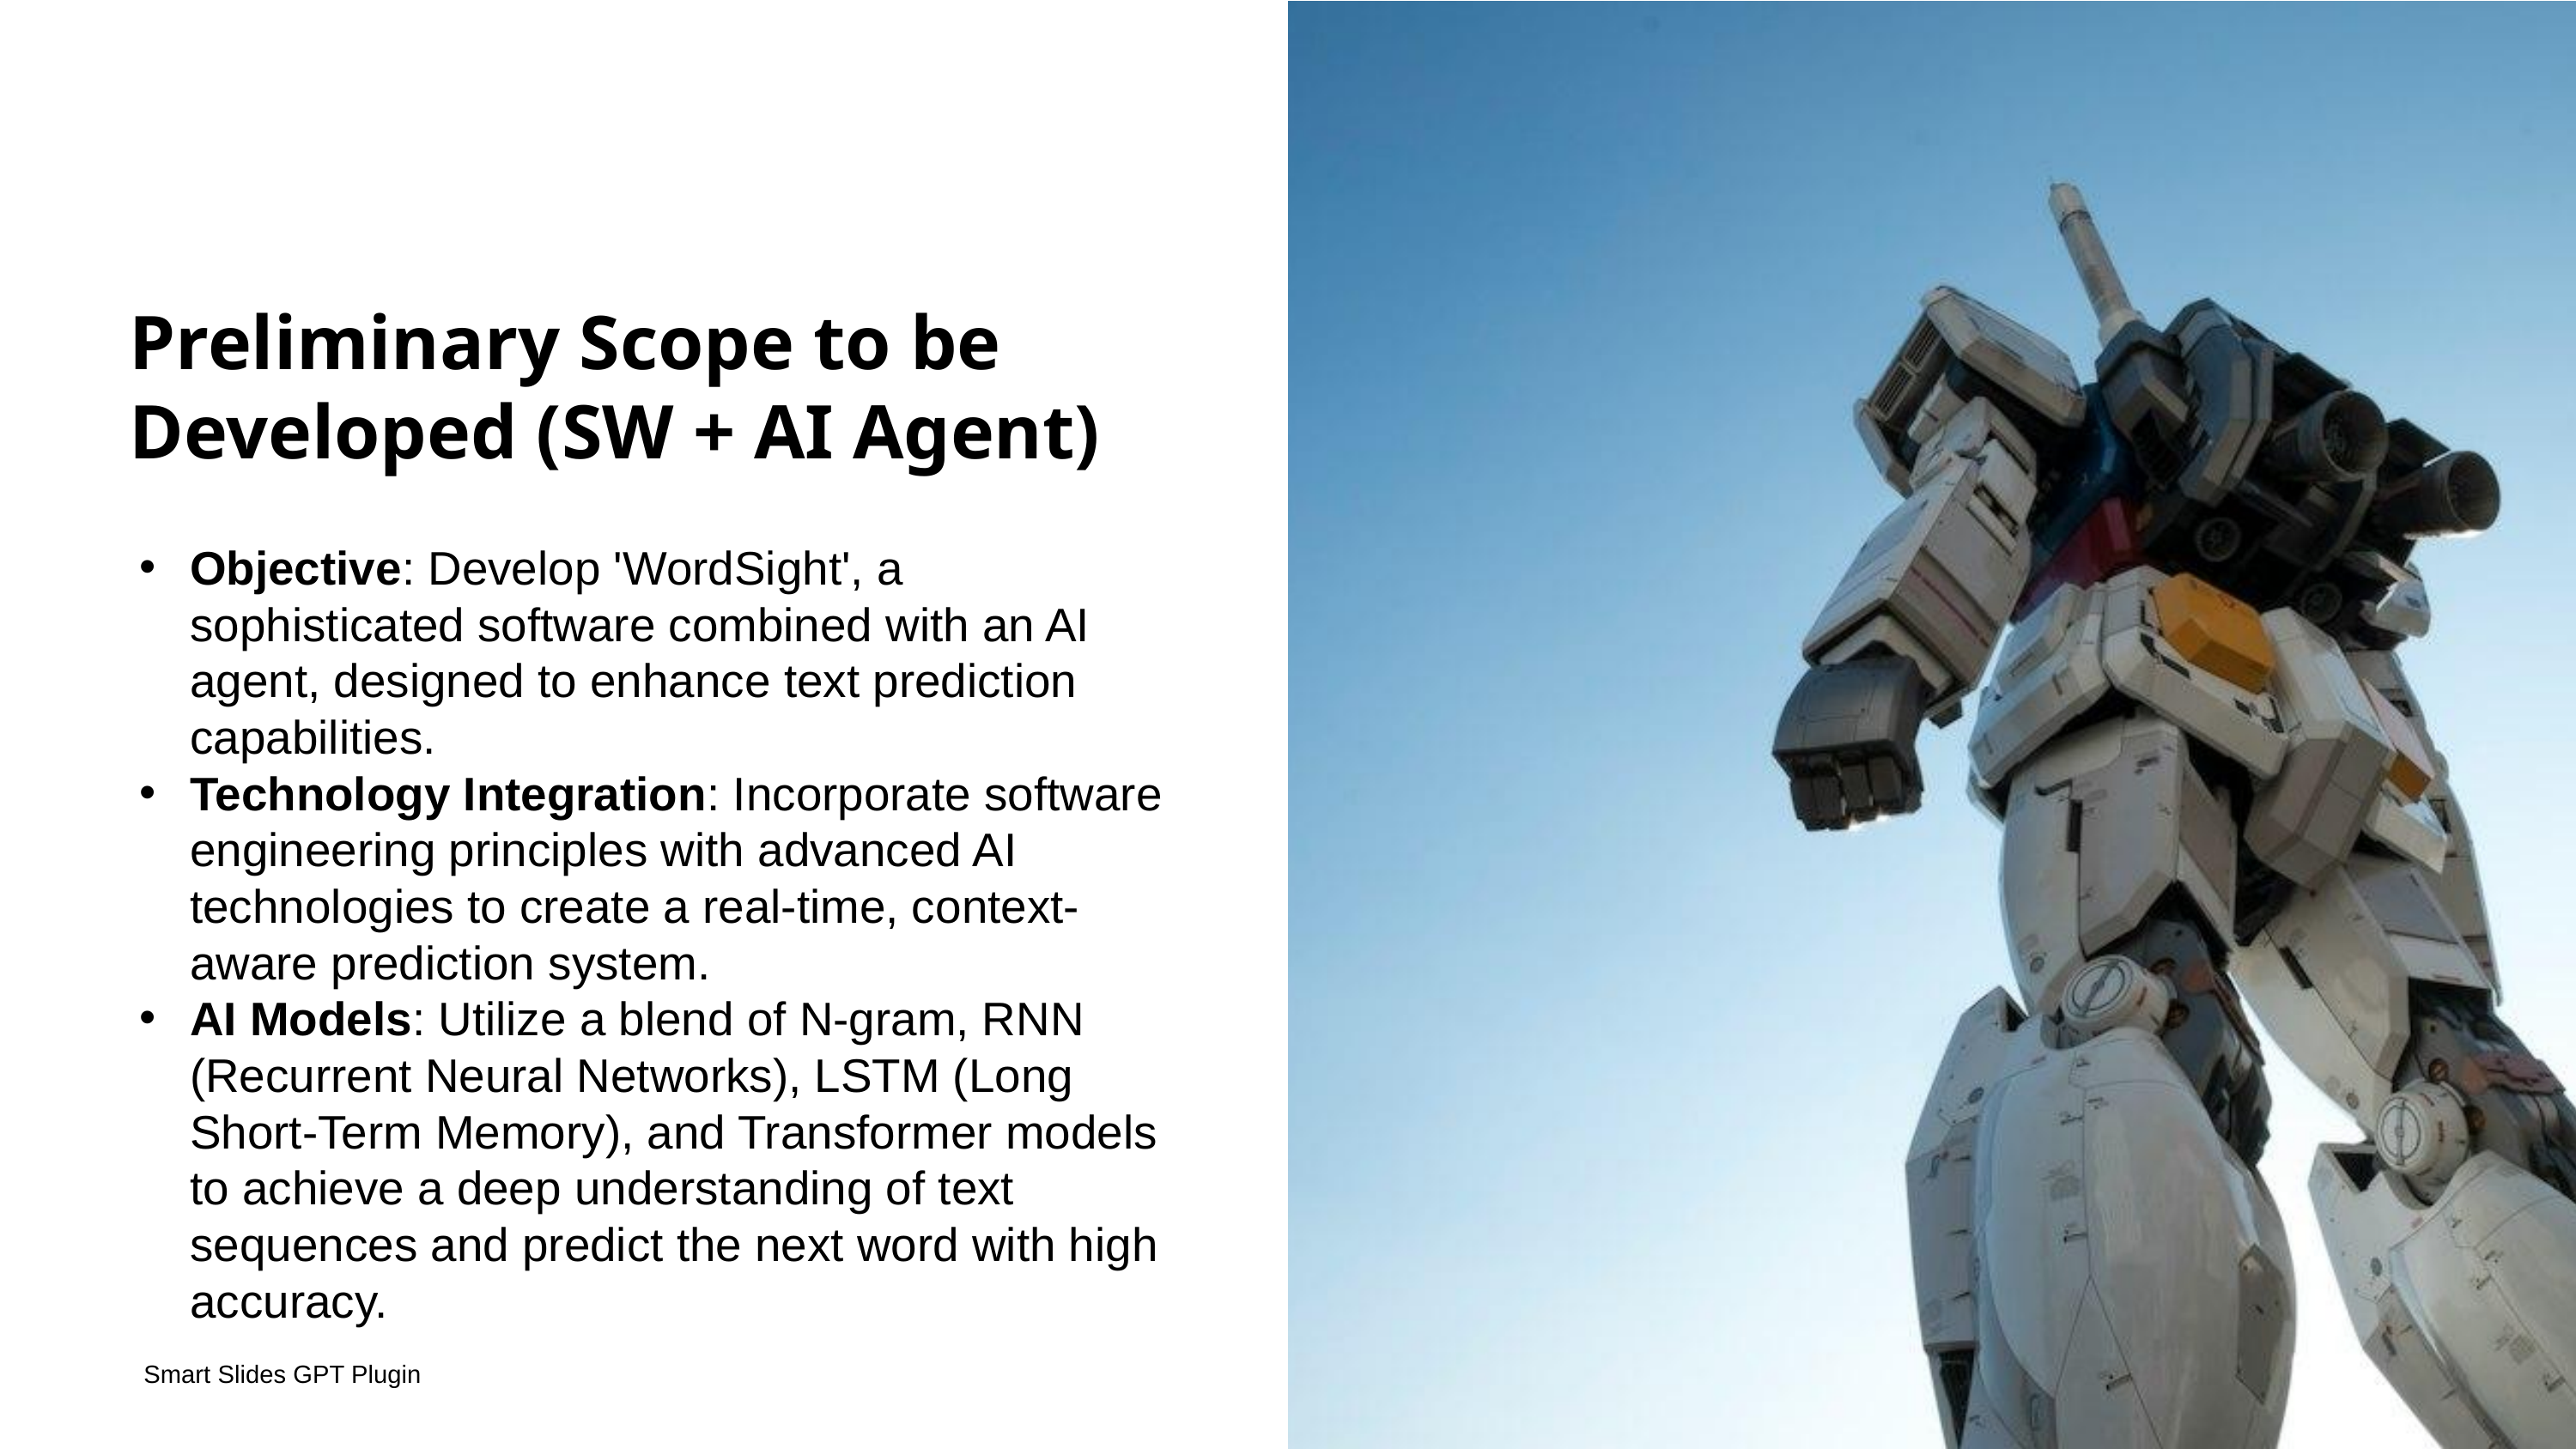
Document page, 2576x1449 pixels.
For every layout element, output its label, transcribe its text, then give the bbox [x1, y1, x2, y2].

picture [1287, 0, 2576, 1449]
list Objective: Develop 'WordSight', a sophisticated software combined with an AI agent, designed to enhance text prediction capabilities. Technology Integration: Incorporate software engineering principles with advanced AI technologies to create a real-time, context-aware prediction system. AI Models: Utilize a blend of N-gram, RNN (Recurrent Neural Networks), LSTM (Long Short-Term Memory), and Transformer models to achieve a deep understanding of text sequences and predict the next word with high accuracy. [129, 524, 1190, 1352]
title Preliminary Scope to be Developed (SW + AI Agent) [129, 282, 1190, 490]
